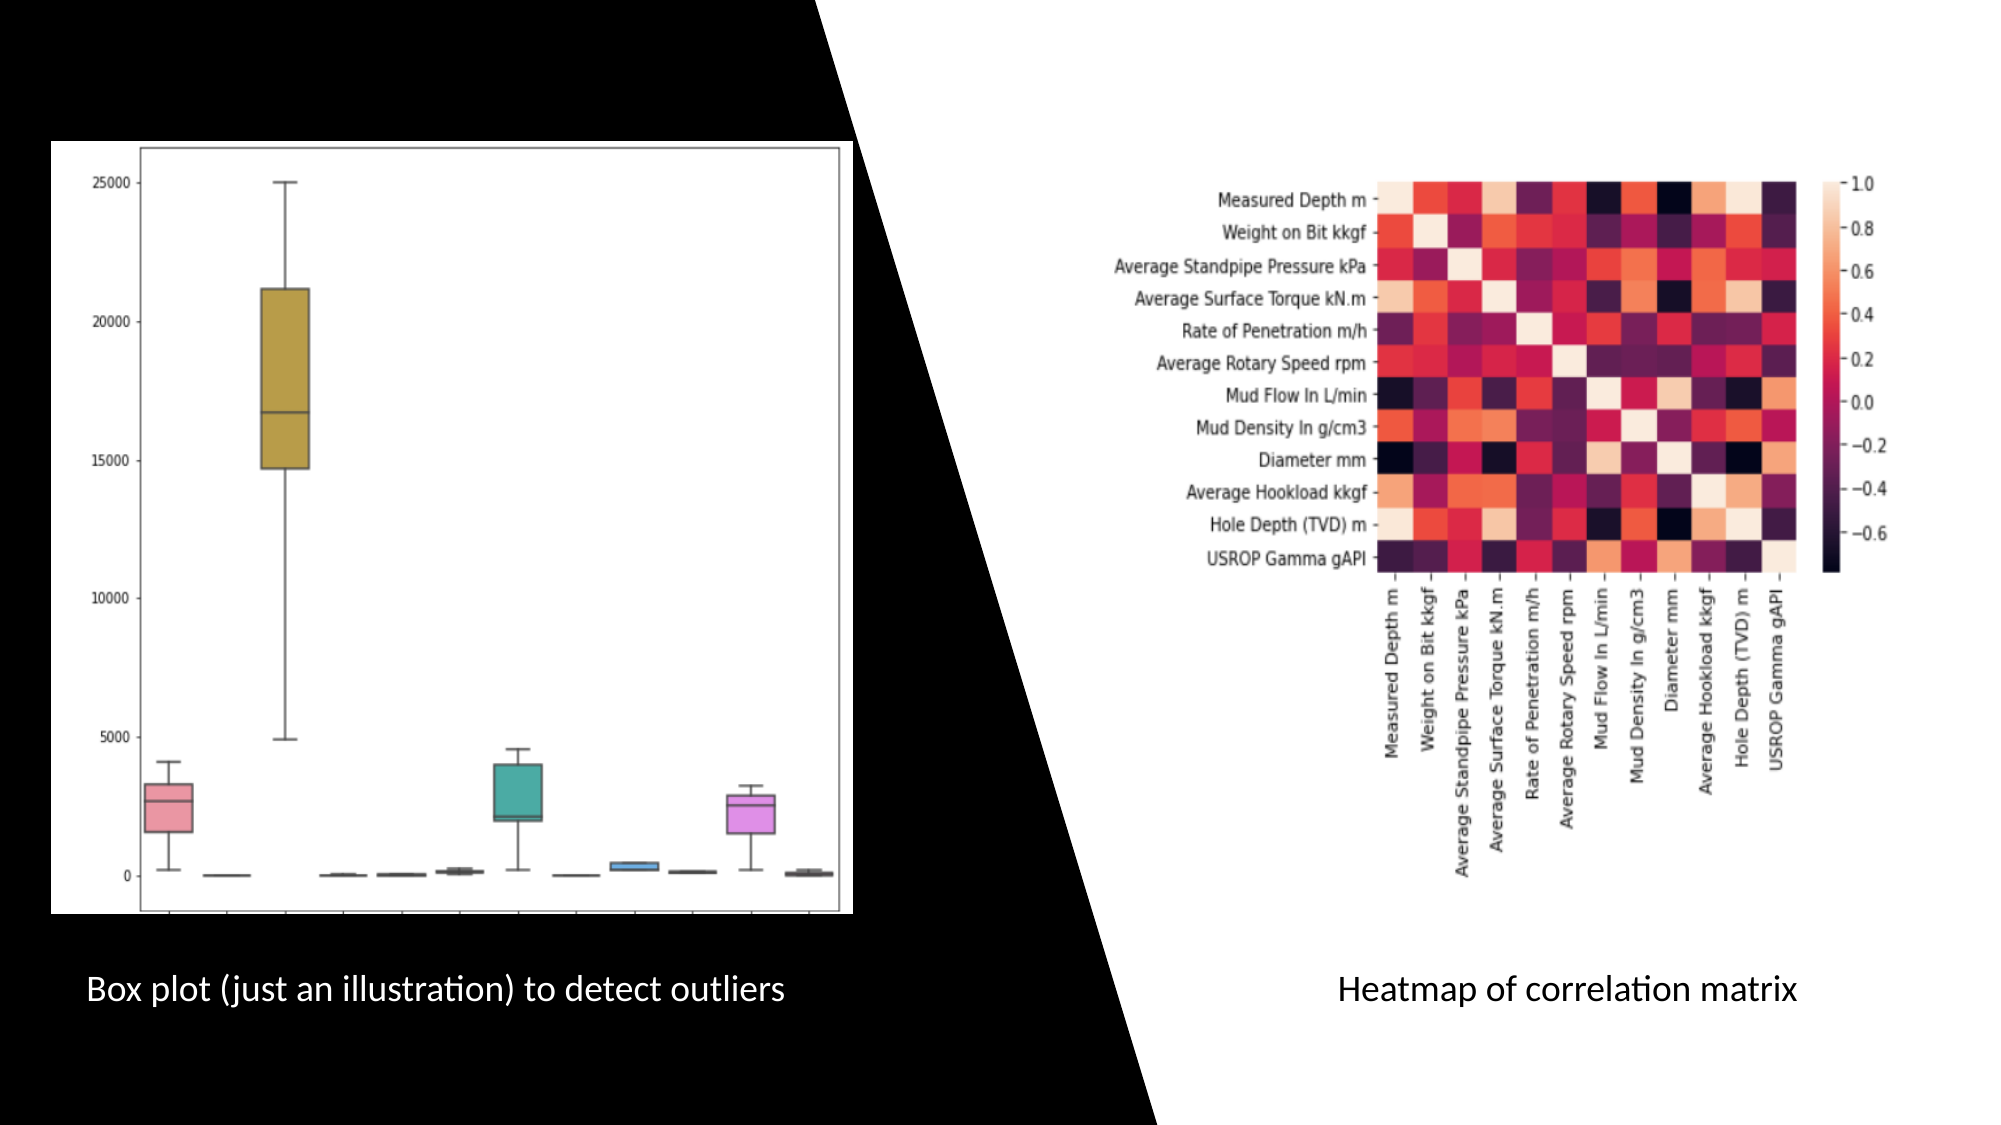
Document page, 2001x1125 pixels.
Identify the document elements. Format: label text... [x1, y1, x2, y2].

picture [1113, 173, 1949, 882]
picture [51, 141, 853, 914]
text_box Box plot (just an illustration) to detect outliers Heatmap of correlation matrix [71, 956, 1829, 1017]
